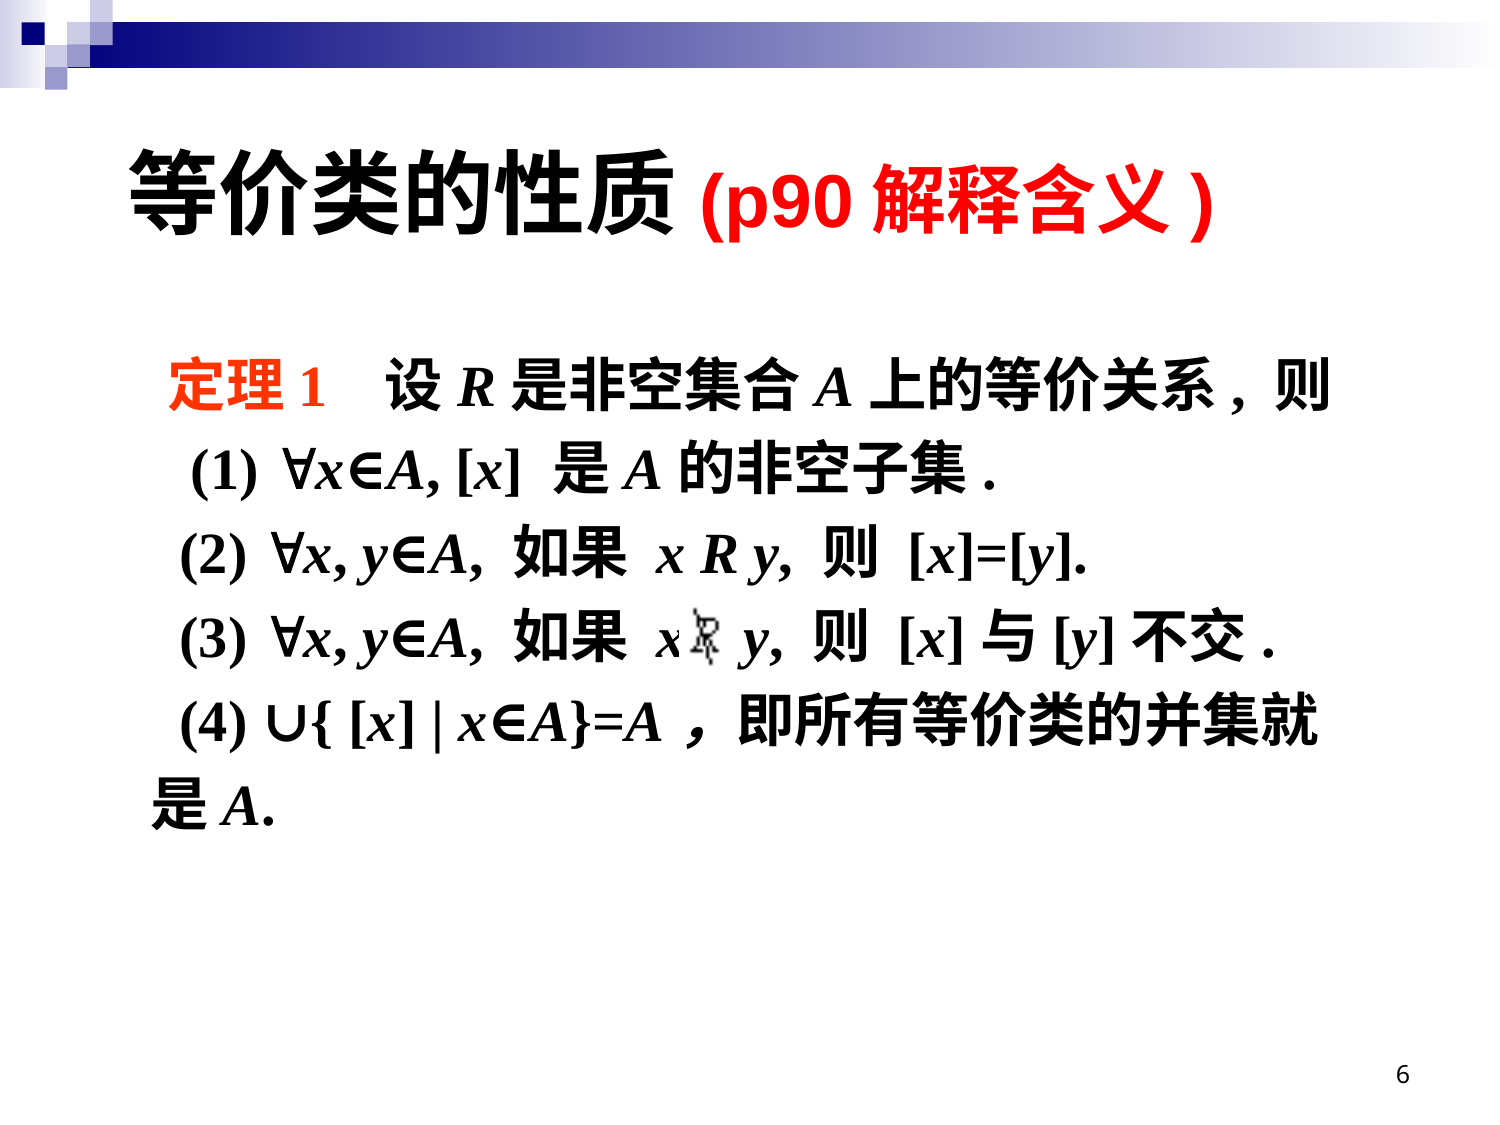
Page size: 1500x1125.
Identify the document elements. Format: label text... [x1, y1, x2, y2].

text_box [135, 325, 1383, 917]
title 等价类的性质(p90解释含义) [112, 78, 1463, 304]
slide_number 6 [1074, 1024, 1426, 1101]
